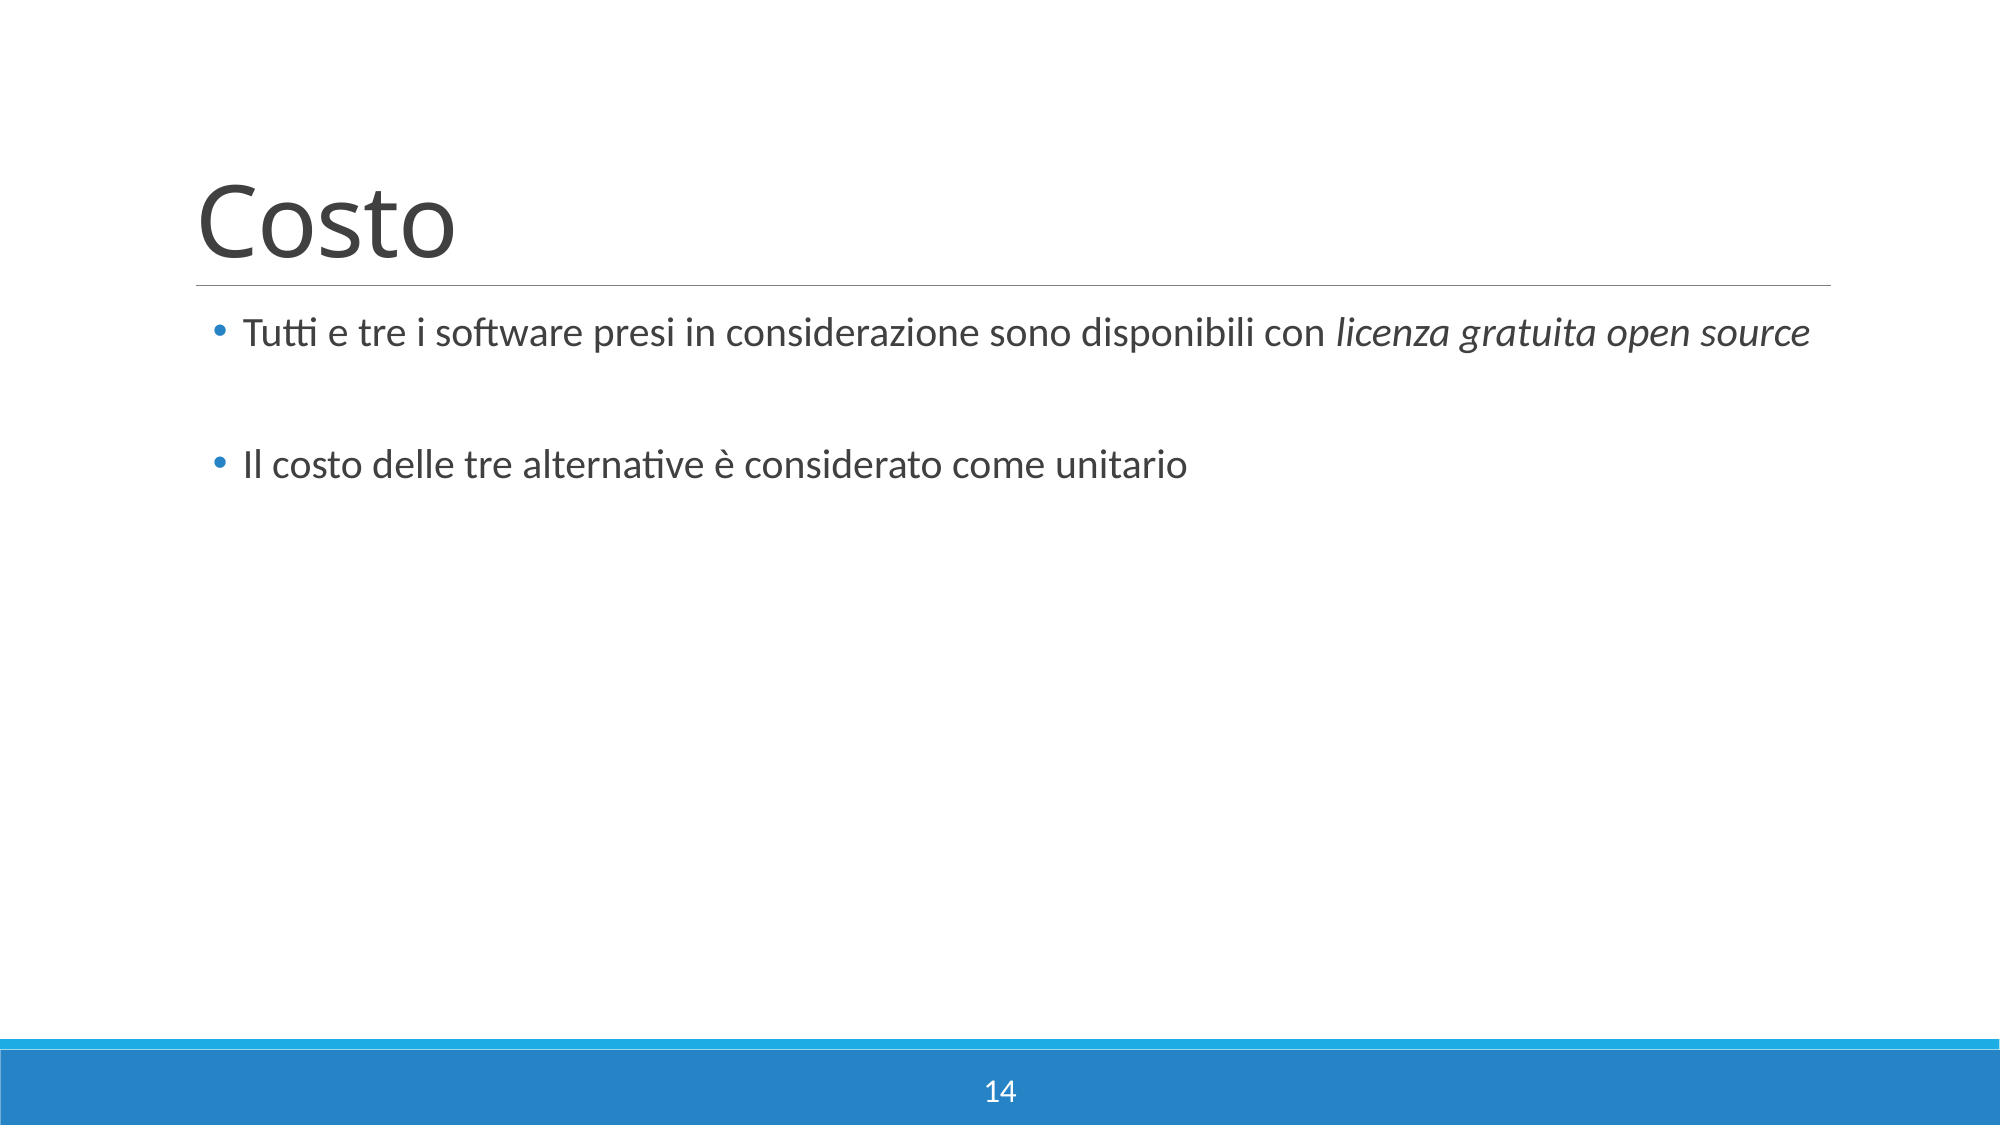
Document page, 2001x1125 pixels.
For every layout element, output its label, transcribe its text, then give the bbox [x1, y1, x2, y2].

title Costo [180, 47, 1830, 285]
slide_number 14 [954, 1055, 1045, 1124]
